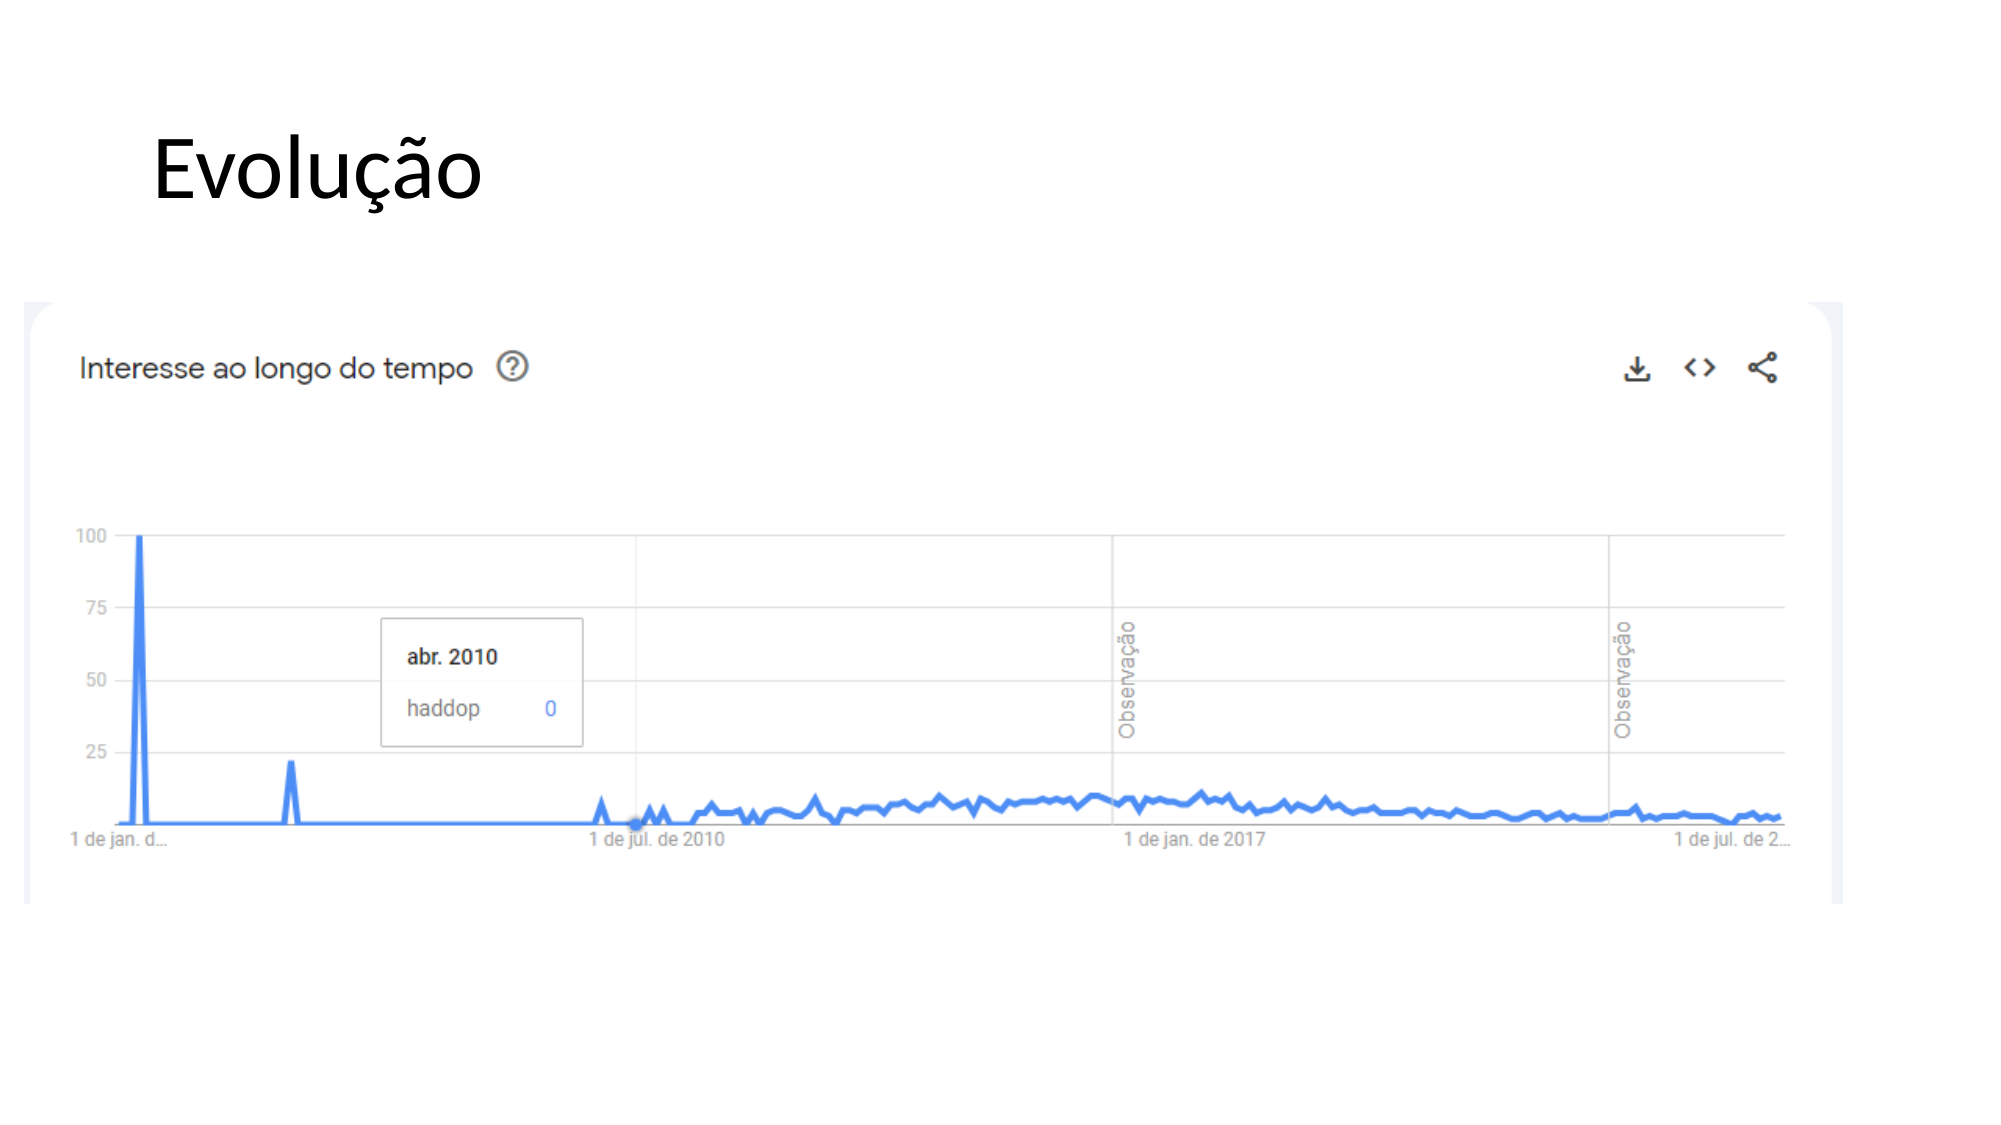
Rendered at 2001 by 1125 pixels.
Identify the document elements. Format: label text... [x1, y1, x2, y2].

picture [24, 302, 1843, 905]
title Evolução [137, 59, 1863, 278]
